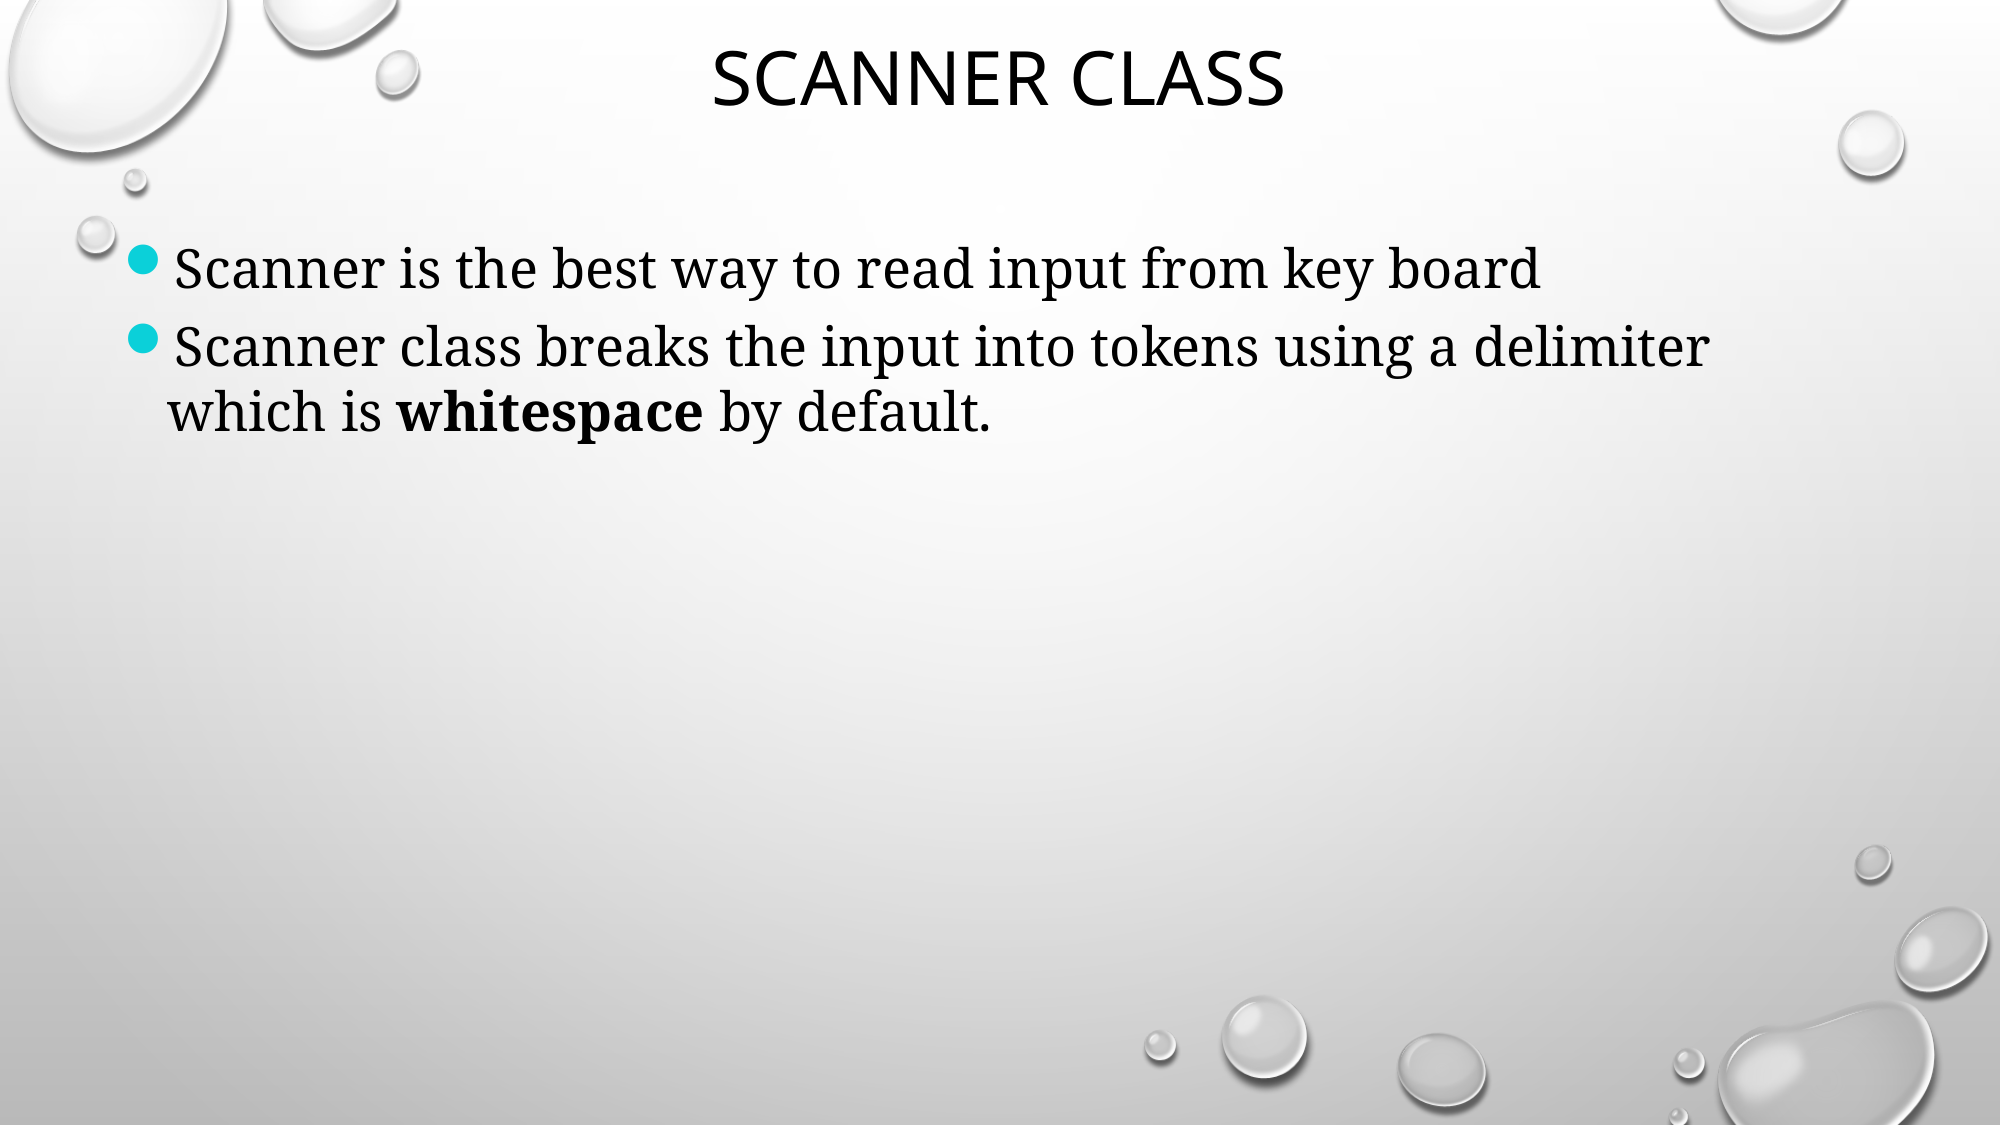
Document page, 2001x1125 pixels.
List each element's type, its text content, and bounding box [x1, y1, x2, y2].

text_box Scanner is the best way to read input from key board Scanner class breaks the input into tokens using a delimiter which is whitespace by default. [108, 226, 1742, 1089]
title Scanner class [99, 0, 1900, 164]
picture [0, 0, 2000, 1125]
